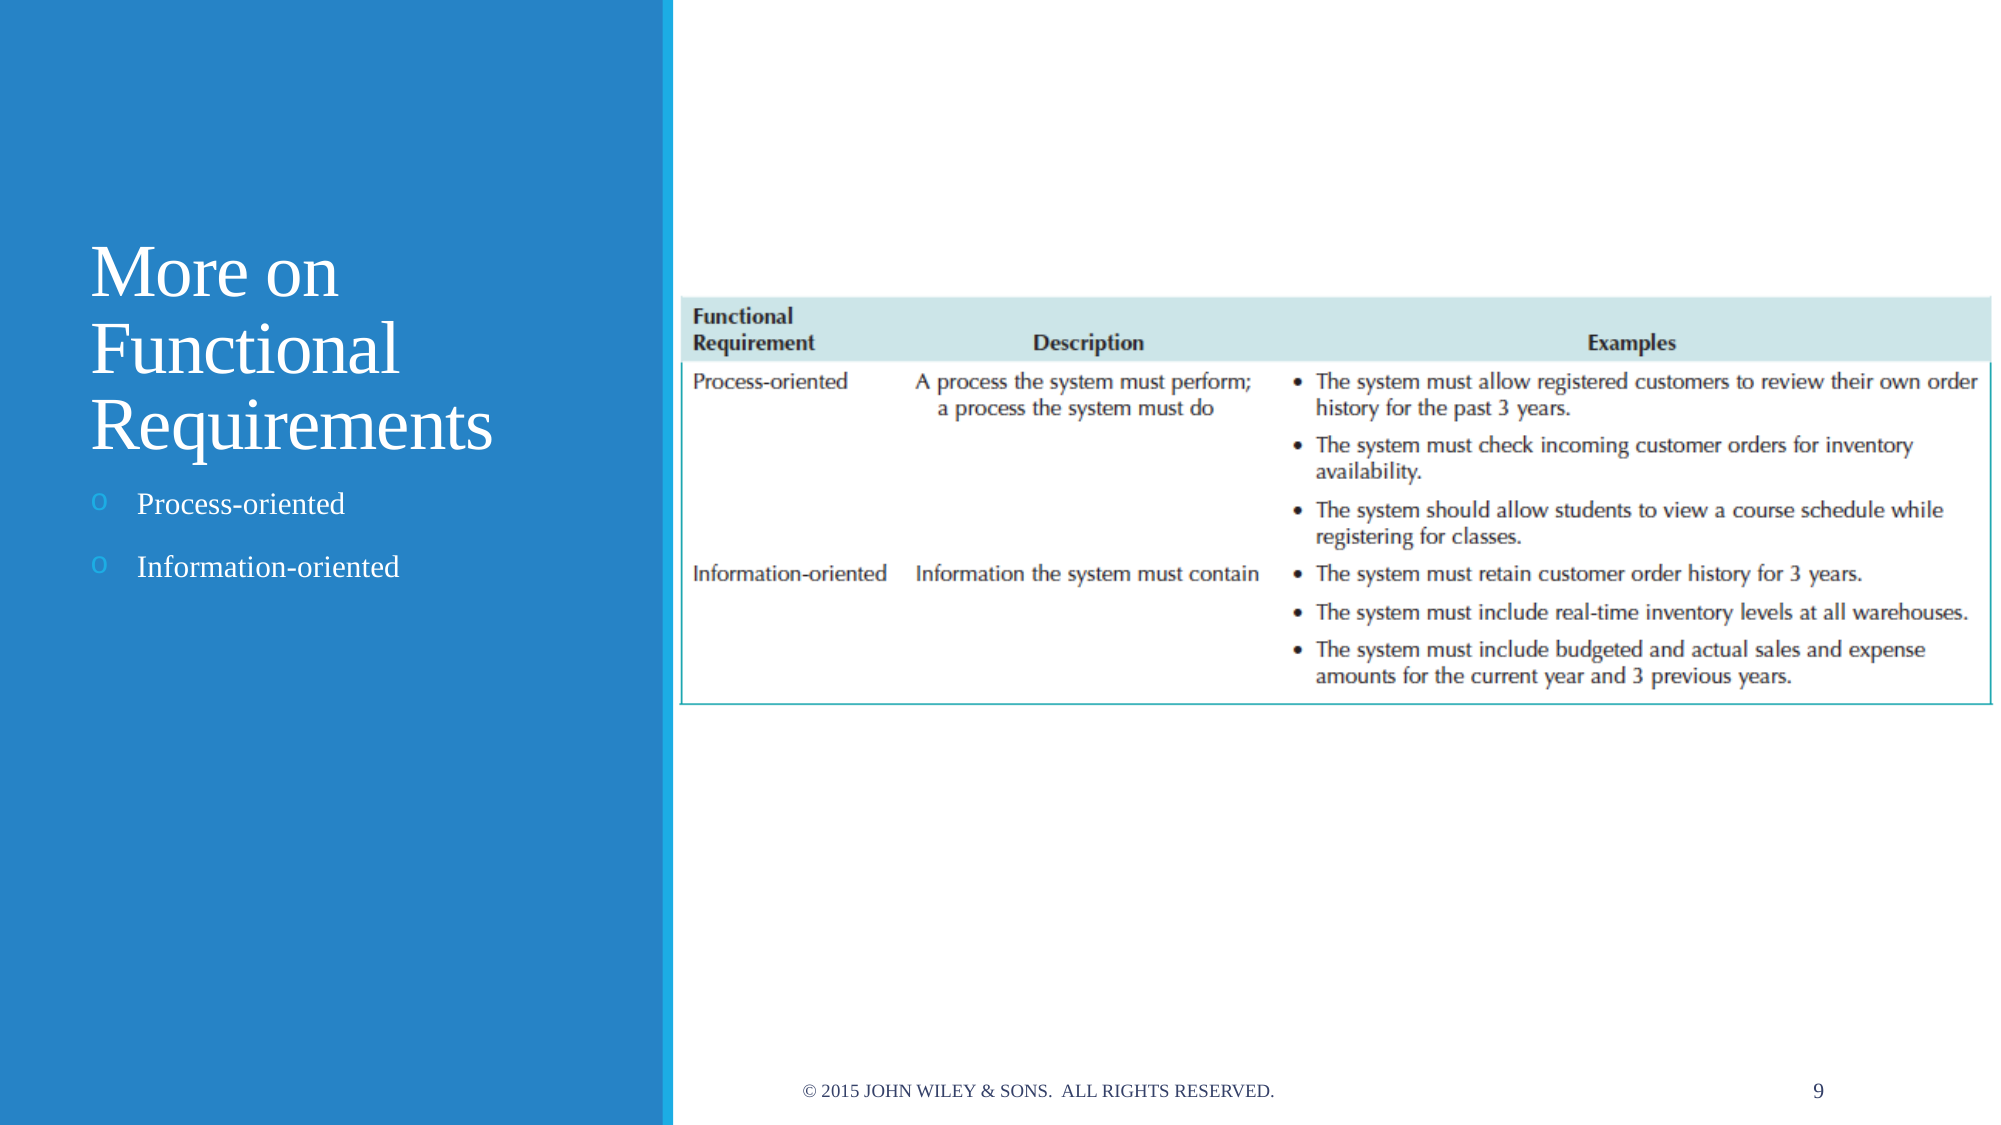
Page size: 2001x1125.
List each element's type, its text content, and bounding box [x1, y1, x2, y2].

title More on Functional Requirements [75, 97, 600, 473]
slide_number 9 [1624, 1059, 1840, 1120]
picture [674, 290, 2000, 716]
footer © 2015 John Wiley & Sons. All Rights Reserved. [787, 1059, 1550, 1120]
list Process-oriented Information-oriented [75, 479, 600, 1035]
